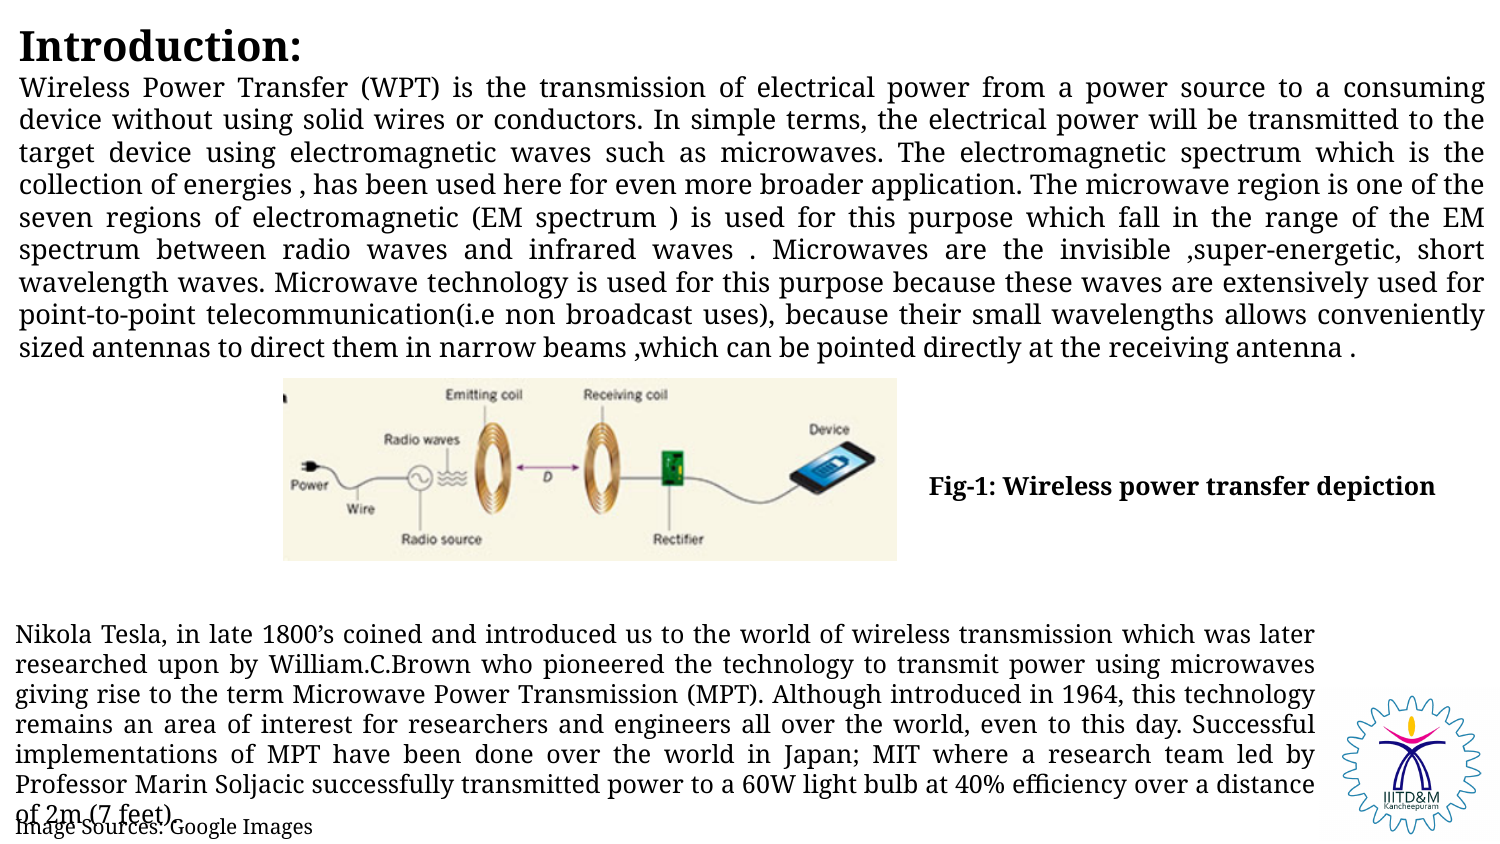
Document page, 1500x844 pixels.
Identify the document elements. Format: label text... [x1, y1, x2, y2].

text_box Introduction: Wireless Power Transfer (WPT) is the transmission of electrical power from a power source to a consuming device without using solid wires or conductors. In simple terms, the electrical power will be transmitted to the target device using electromagnetic waves such as microwaves. The electromagnetic spectrum which is the collection of energies , has been used here for even more broader application. The microwave region is one of the seven regions of electromagnetic (EM spectrum ) is used for this purpose which fall in the range of the EM spectrum between radio waves and infrared waves . Microwaves are the invisible ,super-energetic, short wavelength waves. Microwave technology is used for this purpose because these waves are extensively used for point-to-point telecommunication(i.e non broadcast uses), because their small wavelengths allows conveniently sized antennas to direct them in narrow beams ,which can be pointed directly at the receiving antenna . [3, 5, 1500, 839]
picture [282, 378, 897, 562]
text_box Fig-1: Wireless power transfer depiction [913, 454, 1481, 555]
text_box Image Sources: Google Images [0, 798, 498, 839]
text_box Nikola Tesla, in late 1800’s coined and introduced us to the world of wireless transmission which was later researched upon by William.C.Brown who pioneered the technology to transmit power using microwaves giving rise to the term Microwave Power Transmission (MPT). Although introduced in 1964, this technology remains an area of interest for researchers and engineers all over the world, even to this day. Successful implementations of MPT have been done over the world in Japan; MIT where a research team led by Professor Marin Soljacic successfully transmitted power to a 60W light bulb at 40% efficiency over a distance of 2m (7 feet). [0, 603, 1333, 839]
